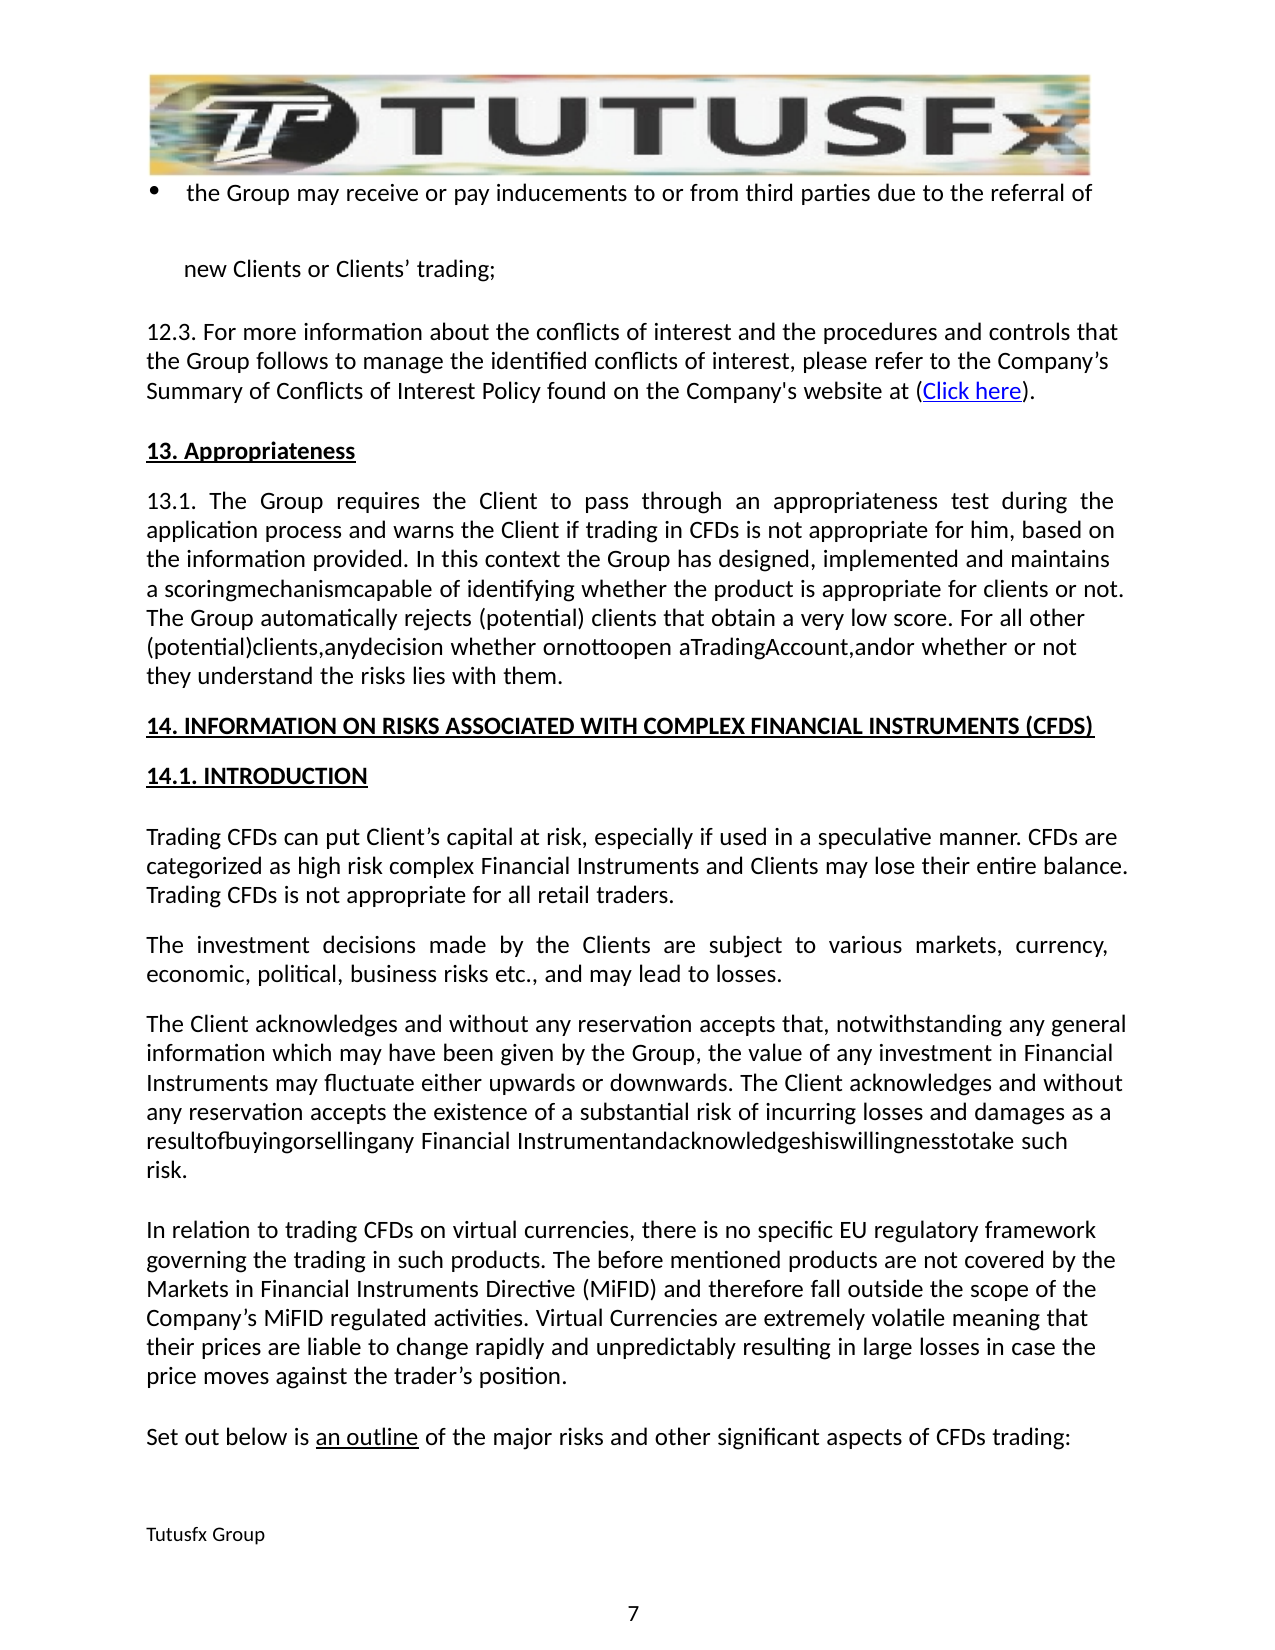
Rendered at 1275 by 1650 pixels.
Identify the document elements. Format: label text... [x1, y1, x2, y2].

picture [147, 72, 1092, 178]
text_box new Clients or Clients’ trading; 12.3. For more information about the conflicts of interest and the procedures and controls that the Group follows to manage the identified conflicts of interest, please refer to the Company’s Summary of Conflicts of Interest Policy found on the Company's website at (Click here). 13. Appropriateness 13.1. The Group requires the Client to pass through an appropriateness test during the application process and warns the Client if trading in CFDs is not appropriate for him, based on the information provided. In this context the Group has designed, implemented and maintains a scoringmechanismcapable of identifying whether the product is appropriate for clients or not. The Group automatically rejects (potential) clients that obtain a very low score. For all other (potential)clients,anydecision whether ornottoopen aTradingAccount,andor whether or not they understand the risks lies with them. 14. INFORMATION ON RISKS ASSOCIATED WITH COMPLEX FINANCIAL INSTRUMENTS (CFDS) 14.1. INTRODUCTION Trading CFDs can put Client’s capital at risk, especially if used in a speculative manner. CFDs are categorized as high risk complex Financial Instruments and Clients may lose their entire balance. Trading CFDs is not appropriate for all retail traders. The investment decisions made by the Clients are subject to various markets, currency, economic, political, business risks etc., and may lead to losses. The Client acknowledges and without any reservation accepts that, notwithstanding any general information which may have been given by the Group, the value of any investment in Financial Instruments may fluctuate either upwards or downwards. The Client acknowledges and without any reservation accepts the existence of a substantial risk of incurring losses and damages as a resultofbuyingorsellingany Financial Instrumentandacknowledgeshiswillingnesstotake such risk. In relation to trading CFDs on virtual currencies, there is no specific EU regulatory framework governing the trading in such products. The before mentioned products are not covered by the Markets in Financial Instruments Directive (MiFID) and therefore fall outside the scope of the Company’s MiFID regulated activities. Virtual Currencies are extremely volatile meaning that their prices are liable to change rapidly and unpredictably resulting in large losses in case the price moves against the trader’s position. Set out below is an outline of the major risks and other significant aspects of CFDs trading: Tutusfx Group 7 [146, 260, 1129, 1637]
text_box the Group may receive or pay inducements to or from third parties due to the referral of [186, 185, 1093, 214]
text_box  [149, 186, 161, 212]
